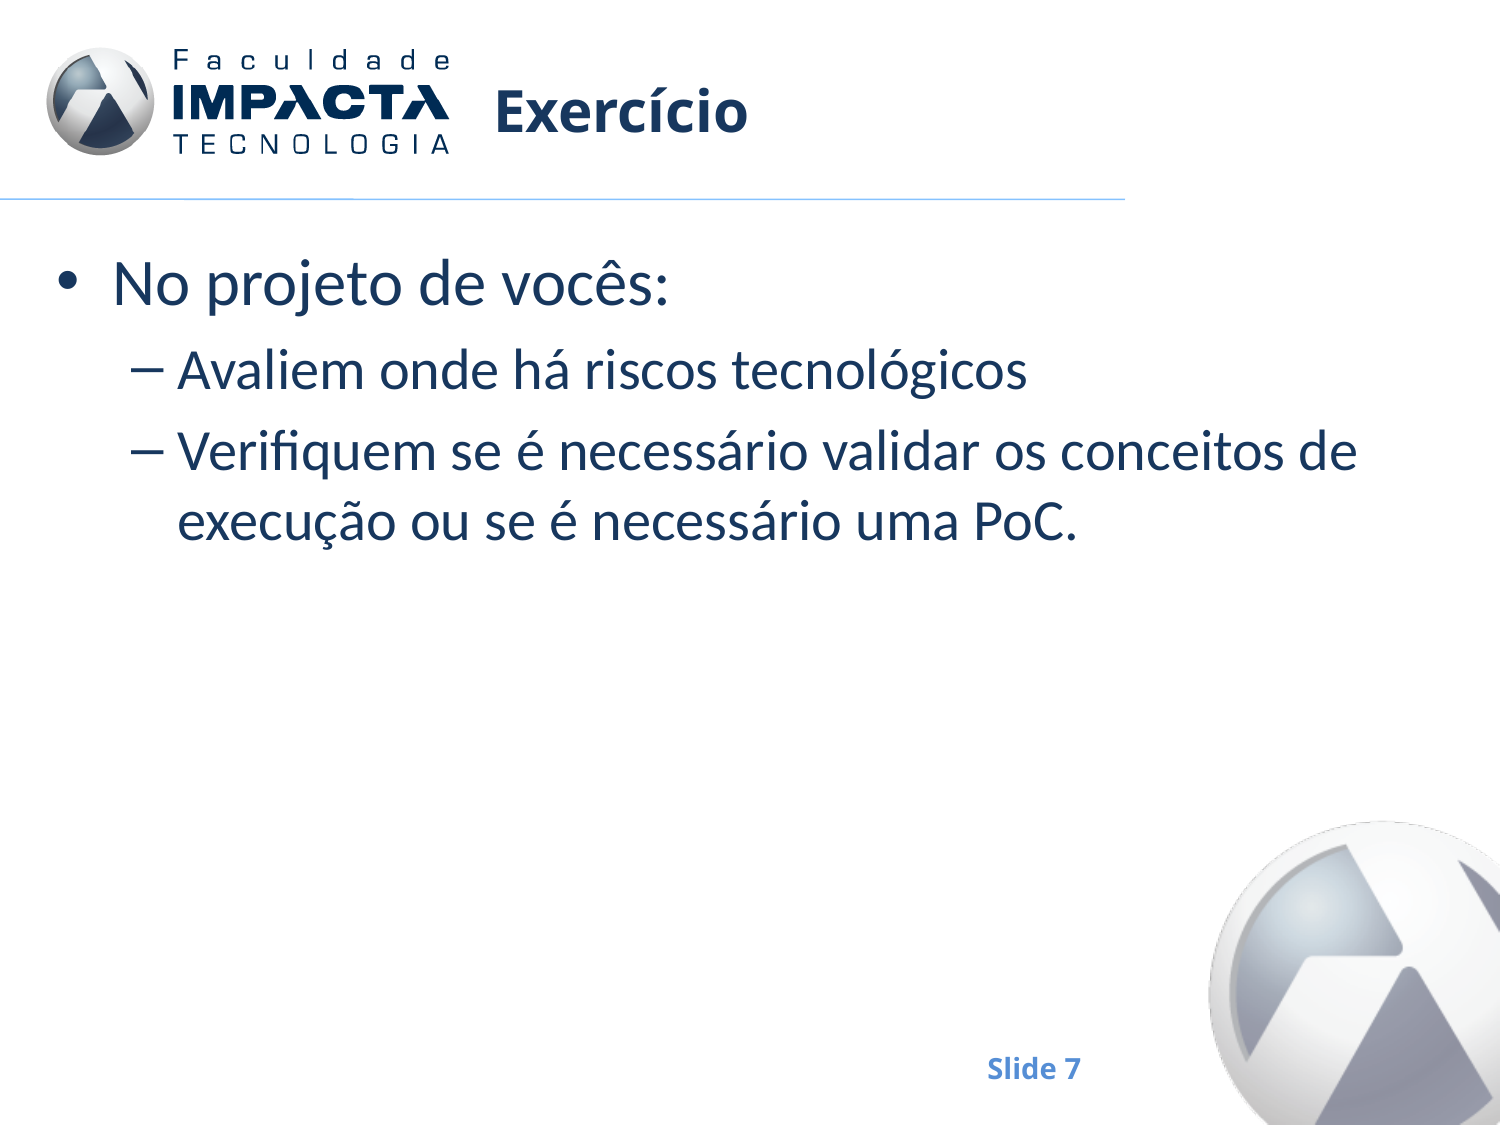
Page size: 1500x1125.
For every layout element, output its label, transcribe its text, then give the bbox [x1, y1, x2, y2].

list No projeto de vocês: Avaliem onde há riscos tecnológicos Verifiquem se é necessário validar os conceitos de execução ou se é necessário uma PoC. [41, 231, 1400, 894]
picture [35, 35, 458, 164]
picture [1206, 787, 1500, 1125]
title Exercício [478, 66, 1483, 149]
